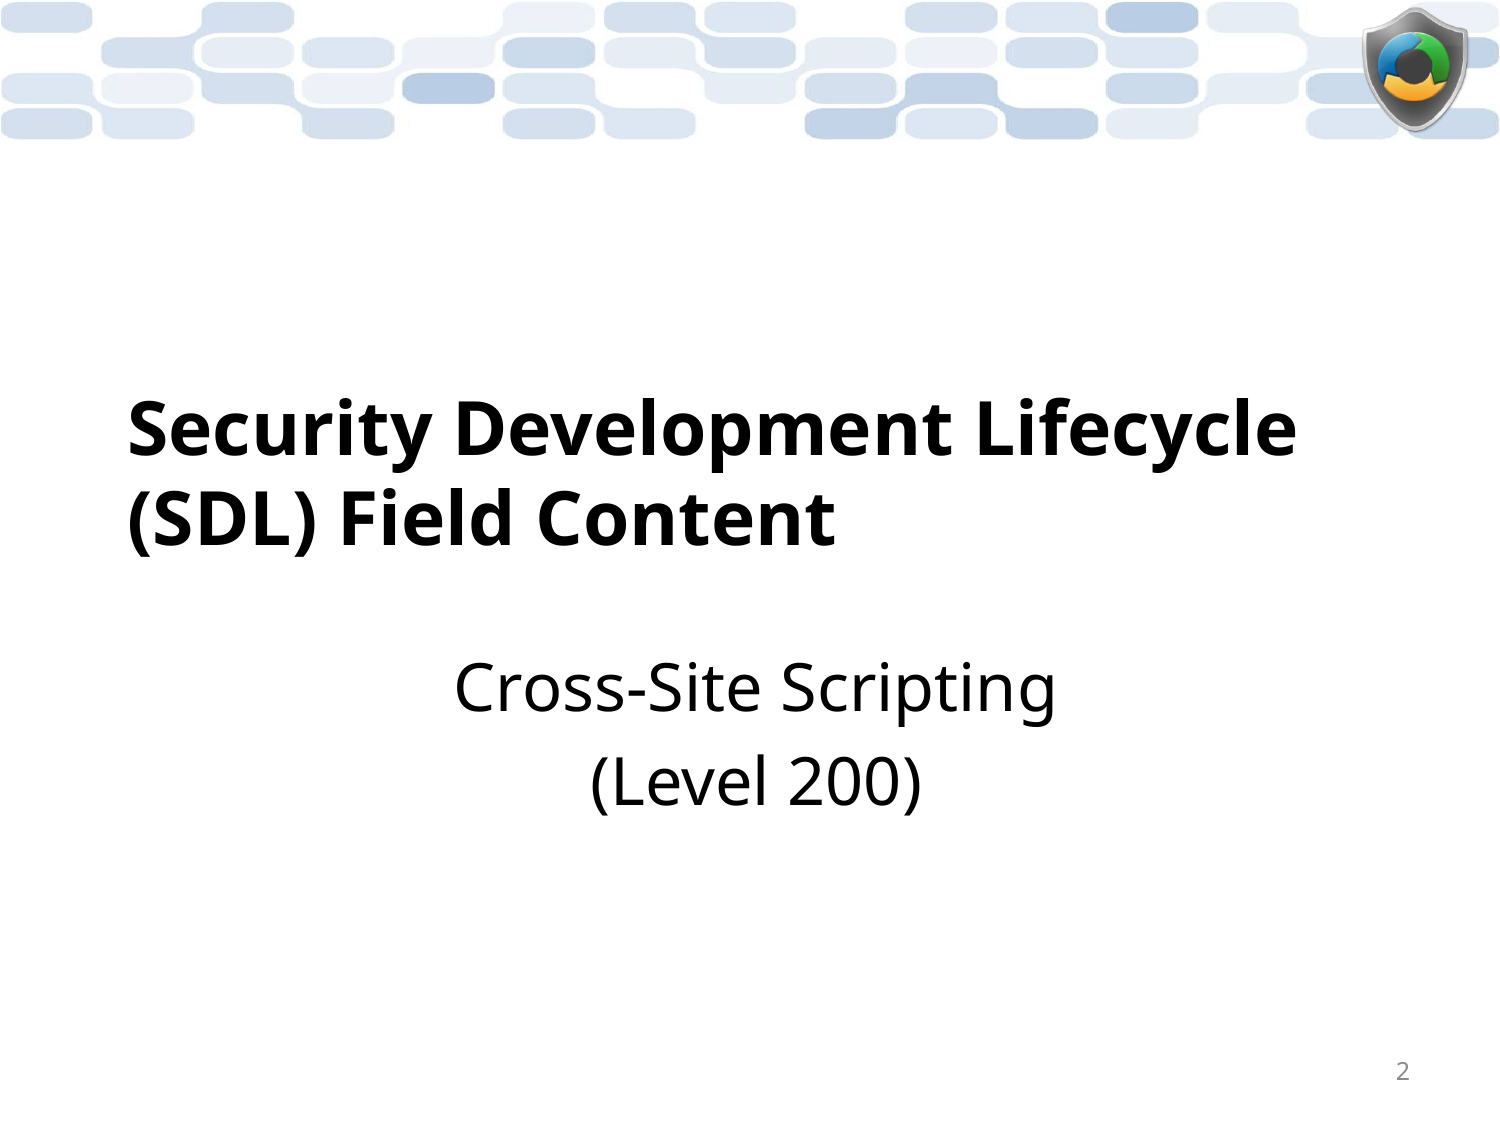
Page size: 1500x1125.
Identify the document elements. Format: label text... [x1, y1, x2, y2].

title Security Development Lifecycle (SDL) Field Content [112, 349, 1388, 591]
slide_number 2 [1074, 1042, 1425, 1103]
subtitle Cross-Site Scripting (Level 200) [200, 637, 1313, 925]
picture [0, 0, 1500, 140]
